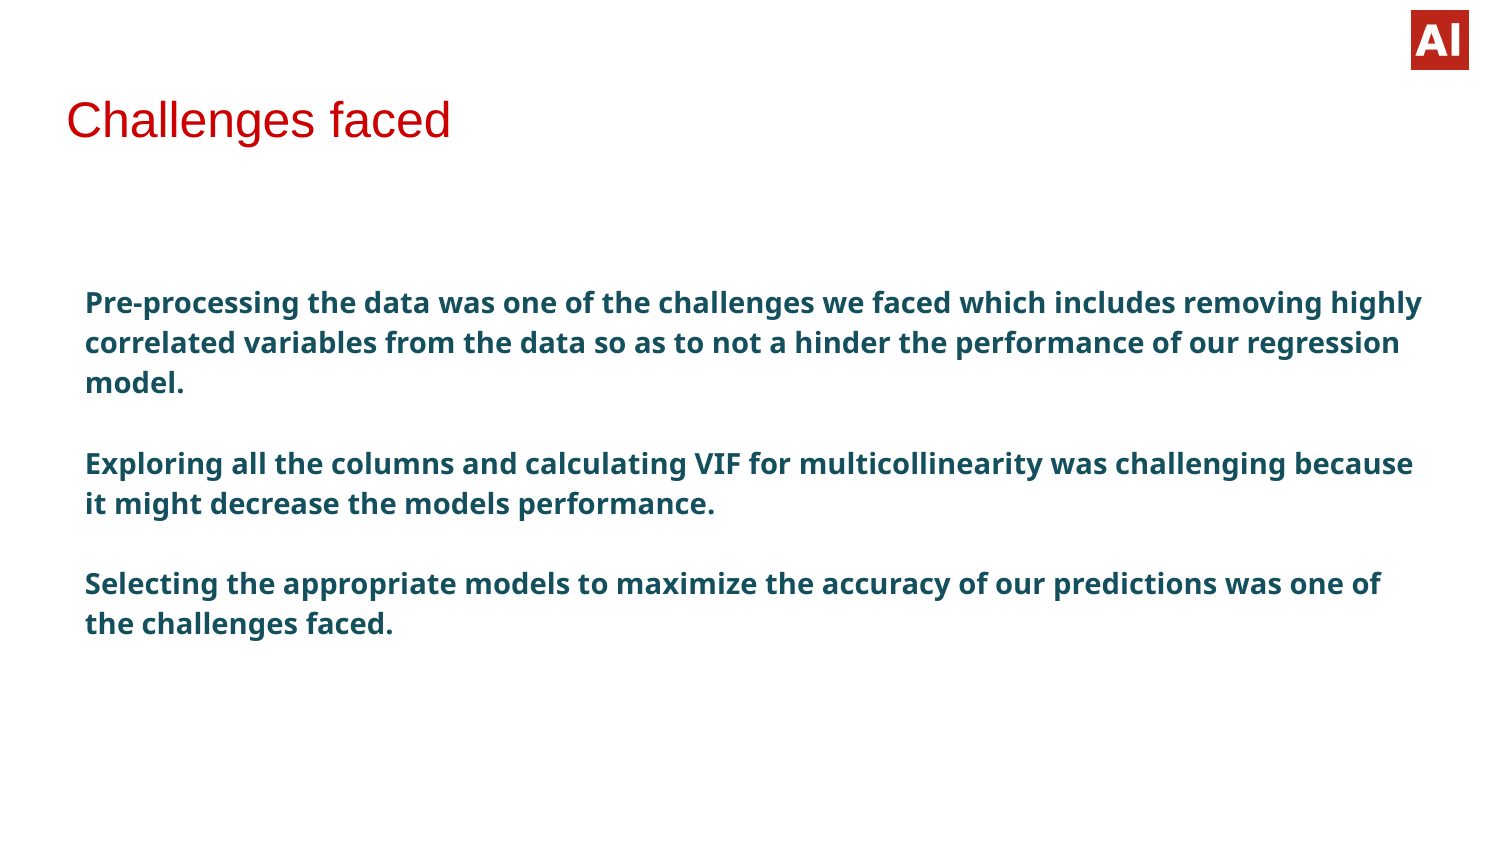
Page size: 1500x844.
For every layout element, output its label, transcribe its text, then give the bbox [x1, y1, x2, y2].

picture [1411, 10, 1469, 70]
title Challenges faced [51, 72, 1449, 167]
list Pre-processing the data was one of the challenges we faced which includes removing highly correlated variables from the data so as to not a hinder the performance of our regression model. Exploring all the columns and calculating VIF for multicollinearity was challenging because it might decrease the models performance. Selecting the appropriate models to maximize the accuracy of our predictions was one of the challenges faced. [51, 189, 1449, 750]
